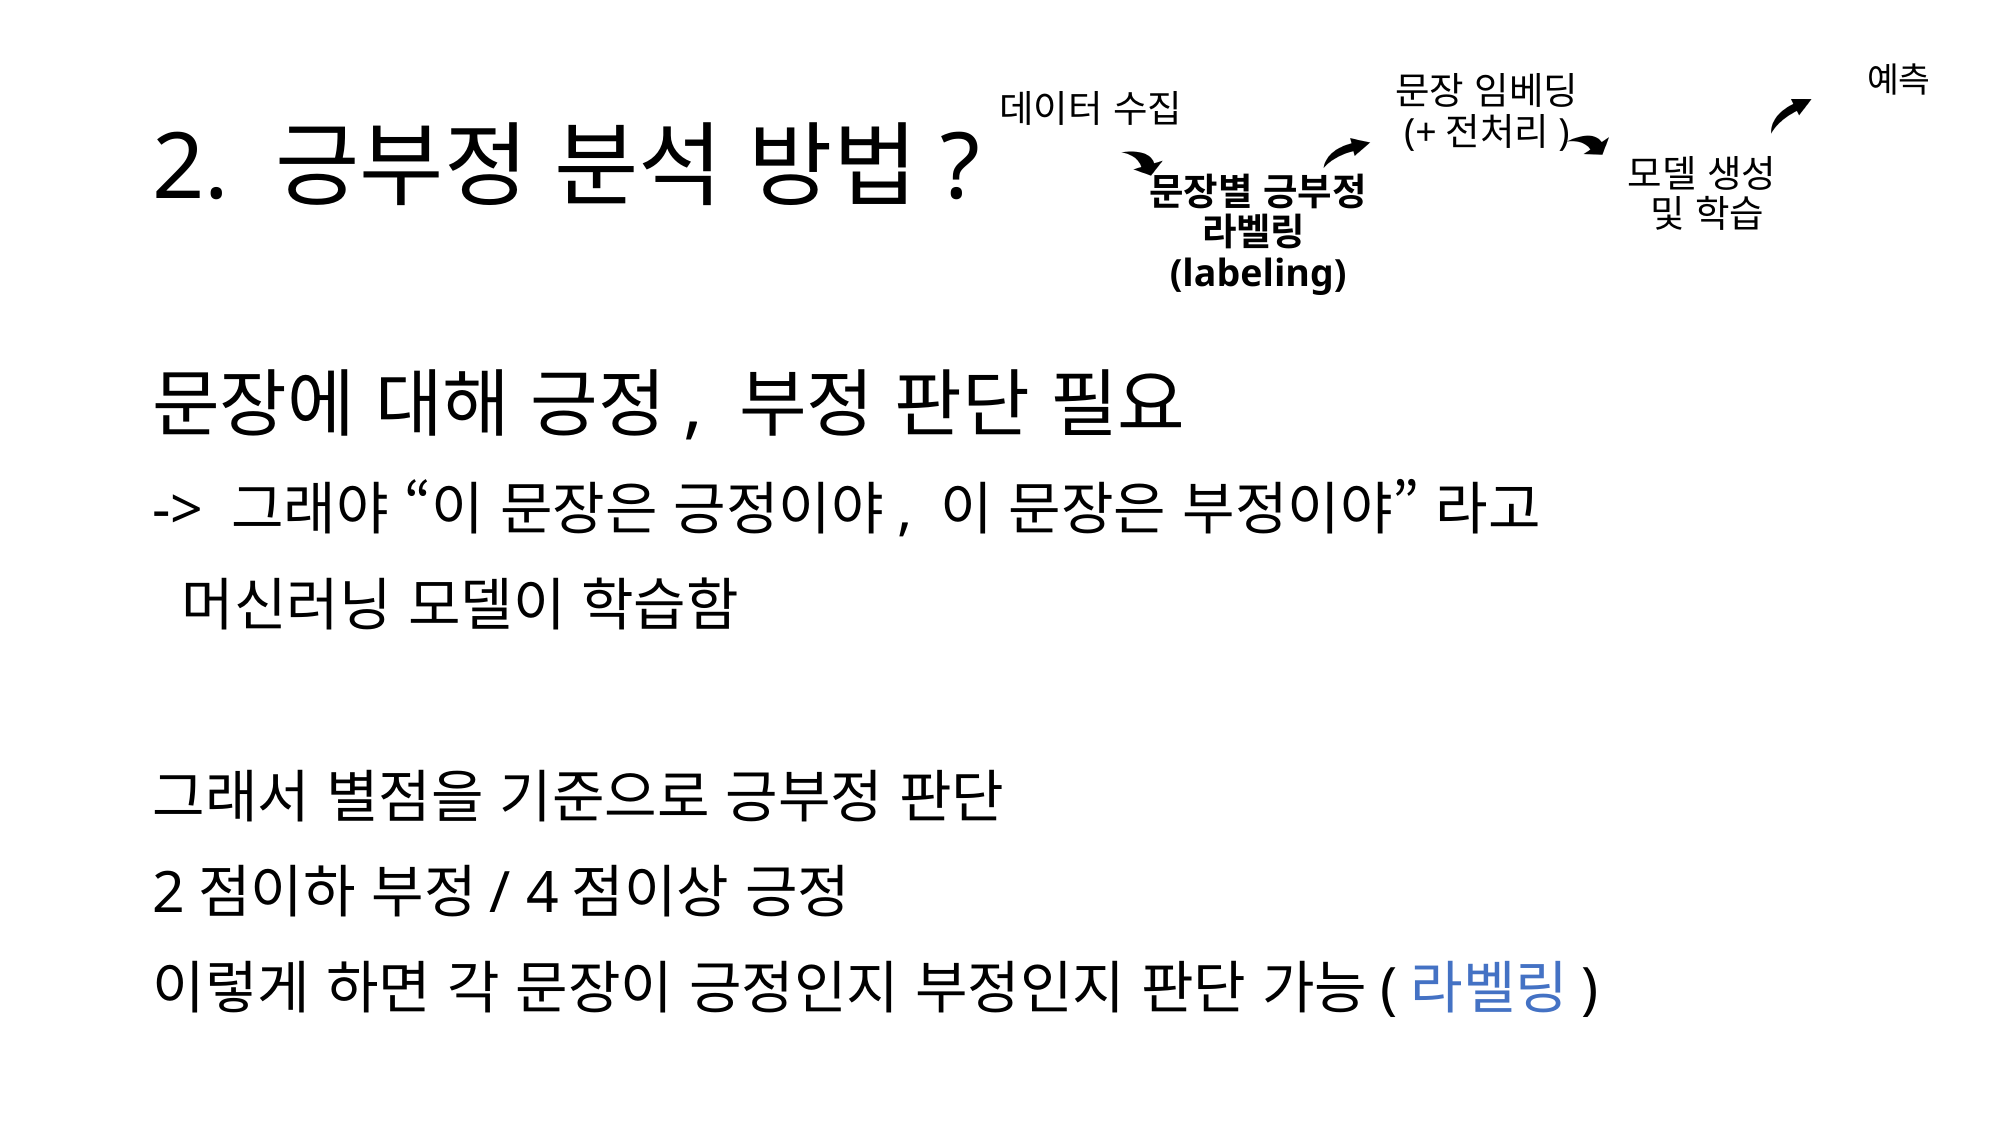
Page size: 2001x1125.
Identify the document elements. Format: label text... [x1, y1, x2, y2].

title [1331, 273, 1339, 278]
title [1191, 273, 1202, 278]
title 2. 긍부정 분석 방법? [137, 59, 1171, 278]
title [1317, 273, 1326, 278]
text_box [968, 55, 2000, 273]
text_box 문장에 대해 긍정, 부정 판단 필요 -> 그래야 “이 문장은 긍정이야, 이 문장은 부정이야” 라고 머신러닝 모델이 학습함 그래서 별점을 기준으로 긍부정 판단 2점이하 부정/ 4점이상 긍정 이렇게 하면 각 문장이 긍정인지 부정인지 판단 가능(라벨링) [137, 312, 1890, 1030]
title 2. 긍부정 분석 방법? [1344, 273, 1863, 278]
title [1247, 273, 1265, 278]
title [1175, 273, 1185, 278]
